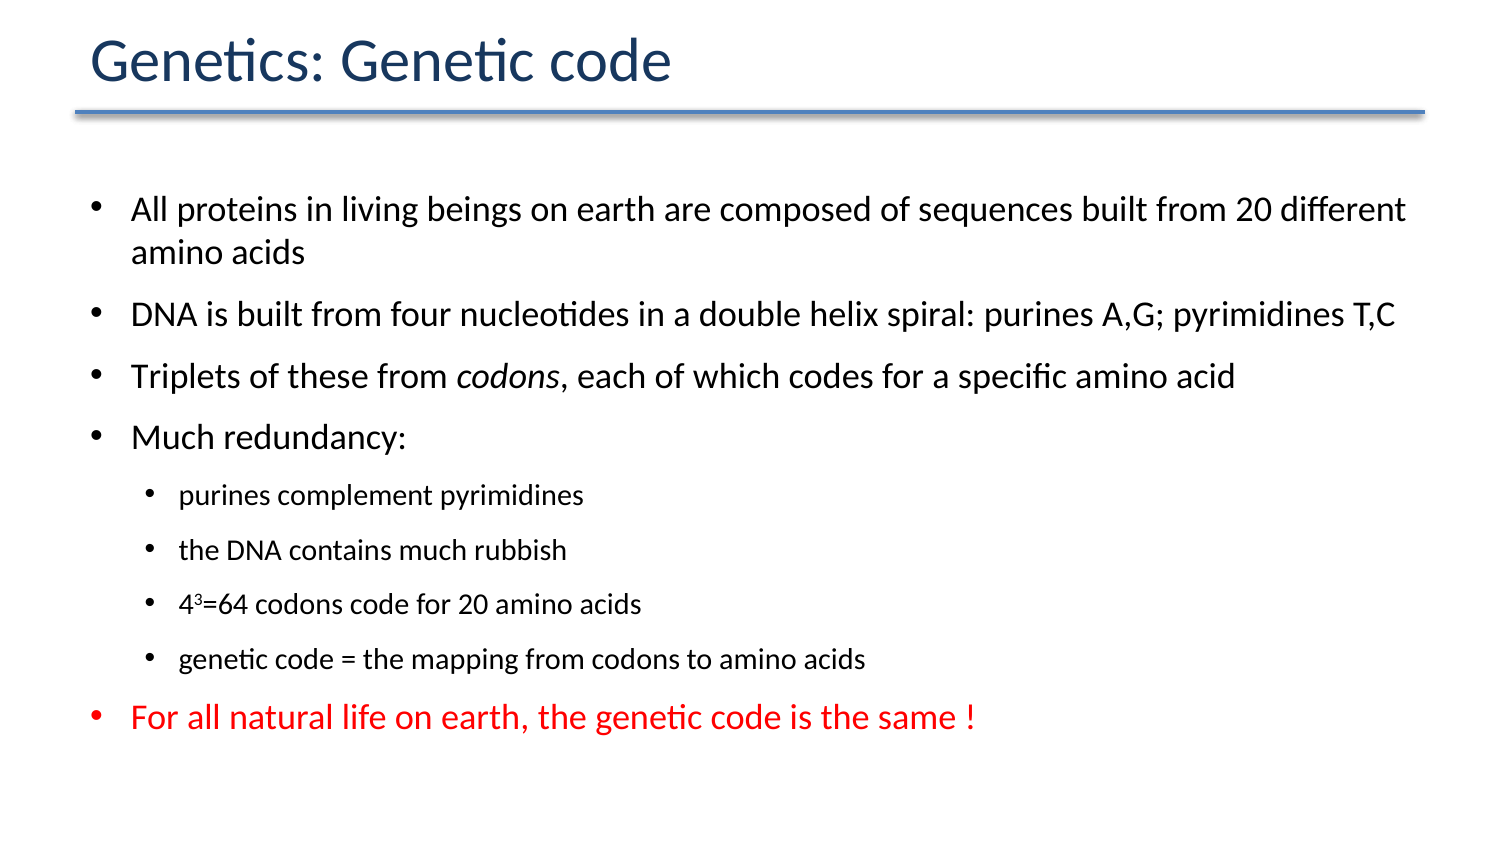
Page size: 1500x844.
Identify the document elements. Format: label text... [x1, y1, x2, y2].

title Genetics: Genetic code [75, 2, 1425, 110]
list All proteins in living beings on earth are composed of sequences built from 20 different amino acids DNA is built from four nucleotides in a double helix spiral: purines A,G; pyrimidines T,C Triplets of these from codons, each of which codes for a specific amino acid Much redundancy: purines complement pyrimidines the DNA contains much rubbish 43=64 codons code for 20 amino acids genetic code = the mapping from codons to amino acids For all natural life on earth, the genetic code is the same ! [75, 177, 1425, 778]
